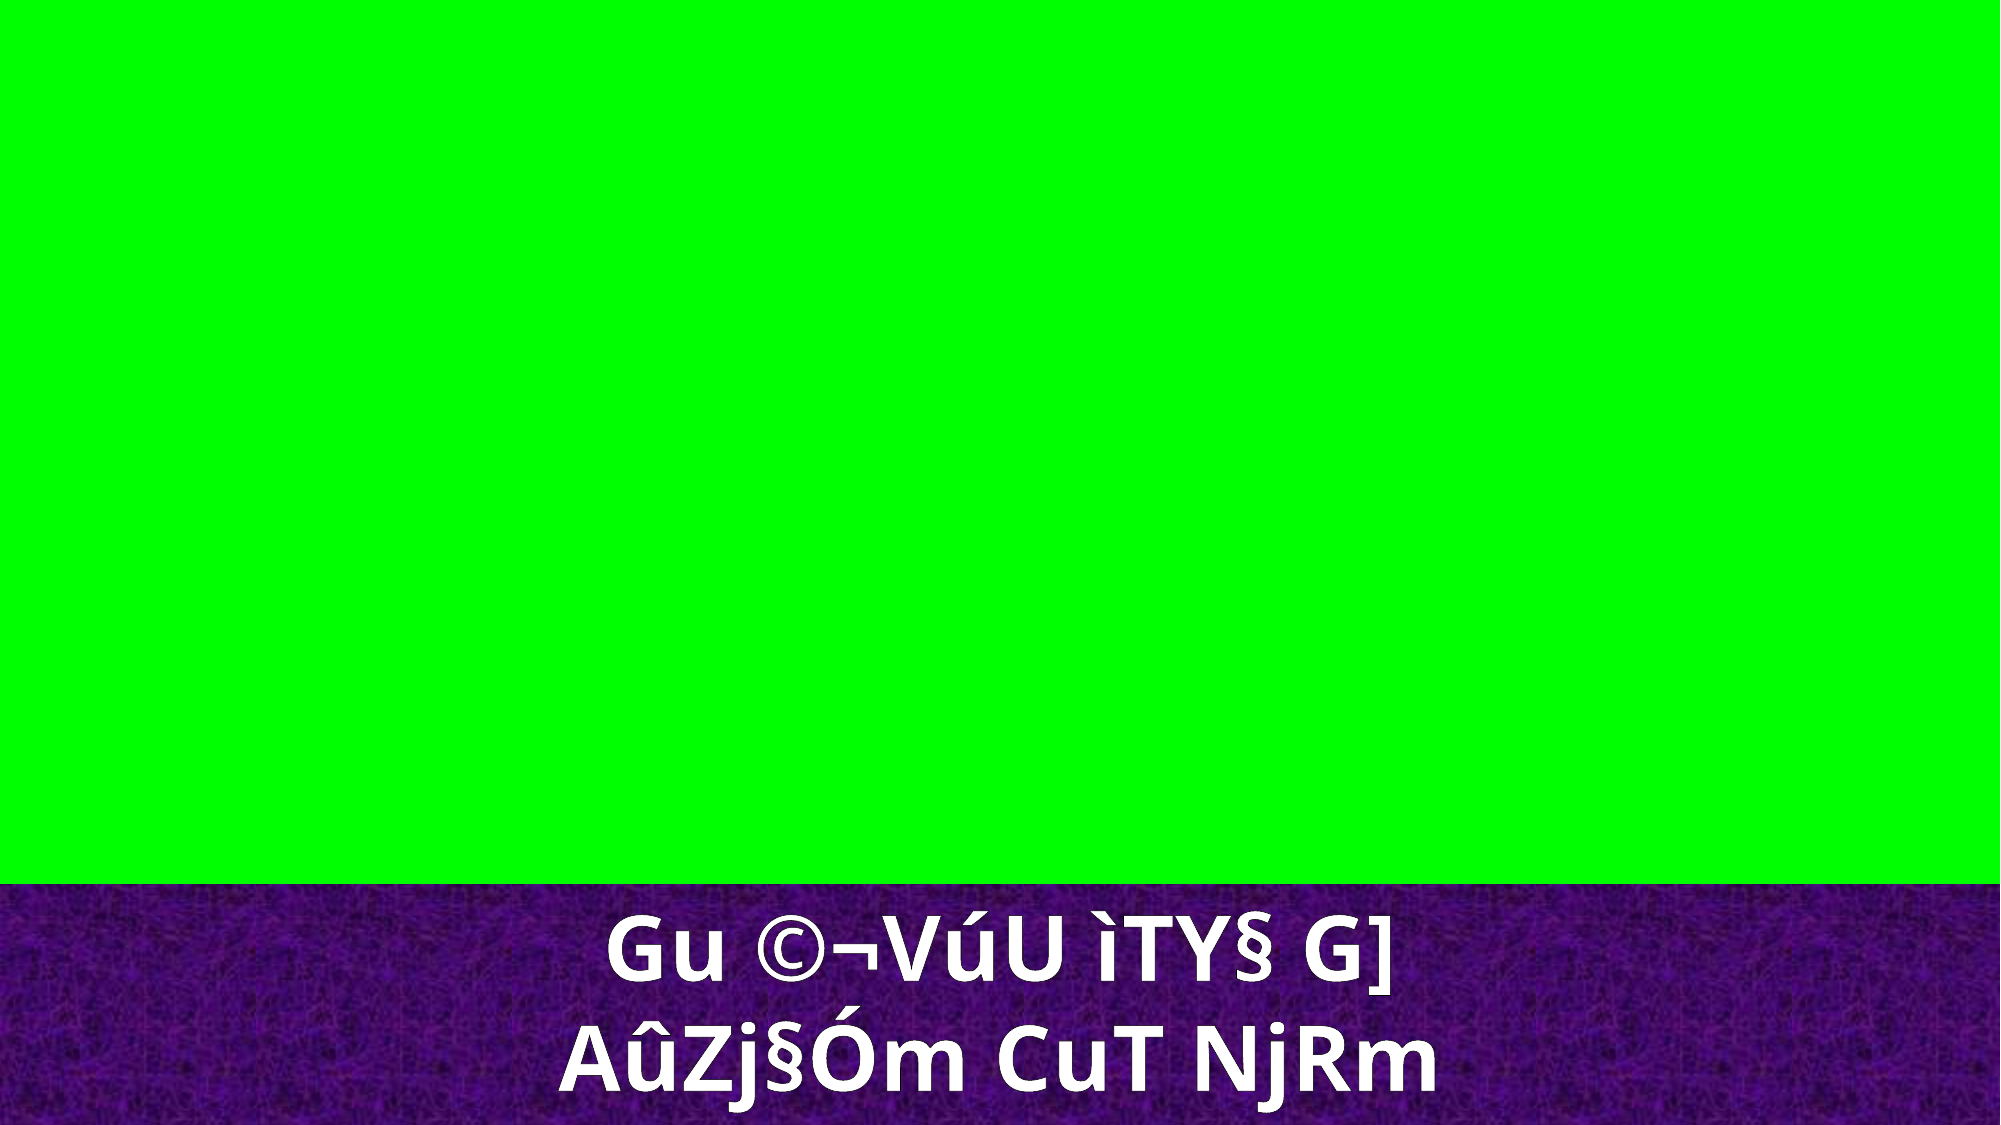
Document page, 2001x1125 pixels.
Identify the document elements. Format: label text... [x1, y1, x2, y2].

text_box [0, 884, 2000, 1125]
text_box Gu ©¬VúU ìTY§ G] AûZj§Óm CuT NjRm [500, 882, 1500, 1117]
